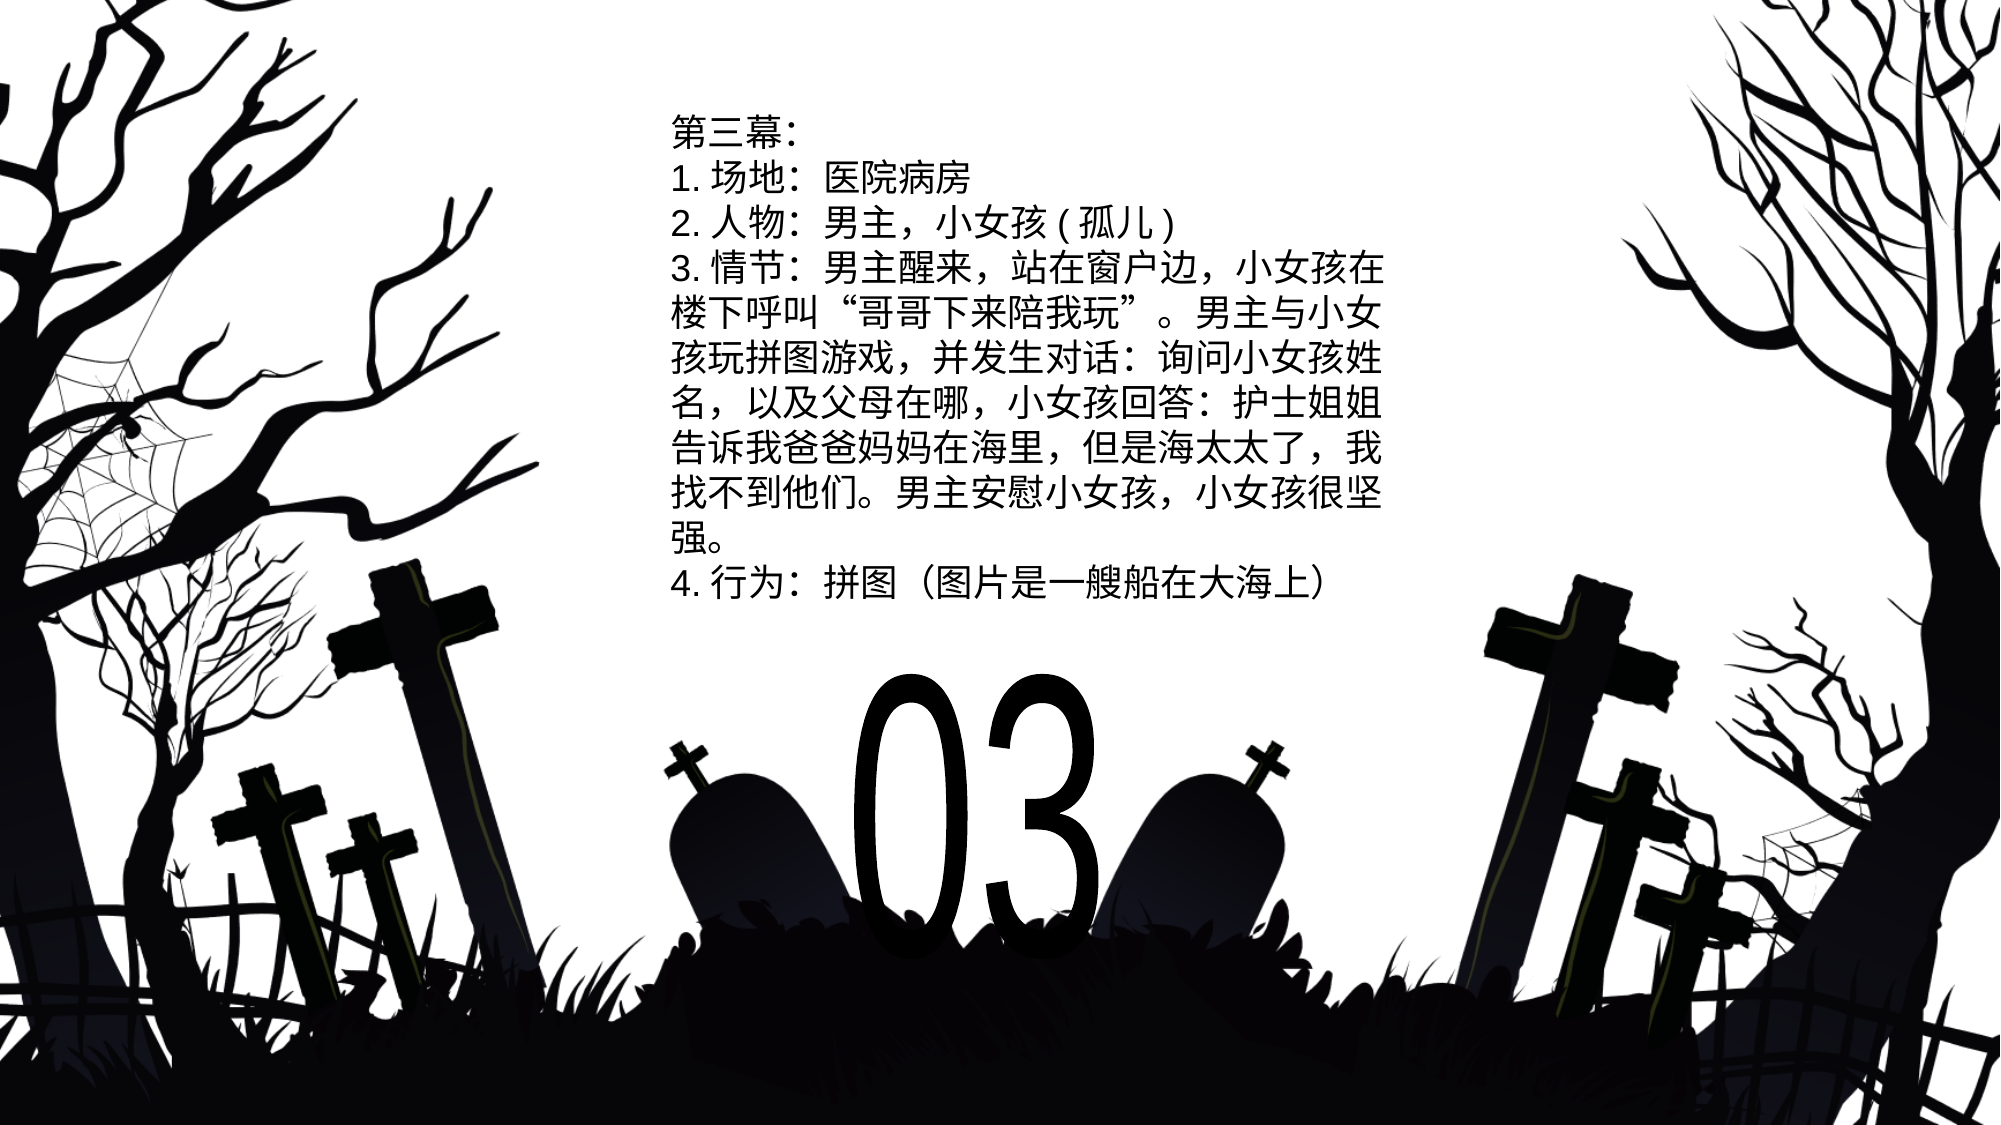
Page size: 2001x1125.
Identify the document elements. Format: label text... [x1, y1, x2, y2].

picture [0, 0, 2000, 1125]
text_box 第三幕： 1.场地：医院病房 2.人物：男主，小女孩(孤儿) 3.情节：男主醒来，站在窗户边，小女孩在楼下呼叫“哥哥下来陪我玩”。男主与小女孩玩拼图游戏，并发生对话：询问小女孩姓名，以及父母在哪，小女孩回答：护士姐姐告诉我爸爸妈妈在海里，但是海太太了，我找不到他们。男主安慰小女孩，小女孩很坚强。 4.行为：拼图（图片是一艘船在大海上） [655, 101, 1406, 612]
